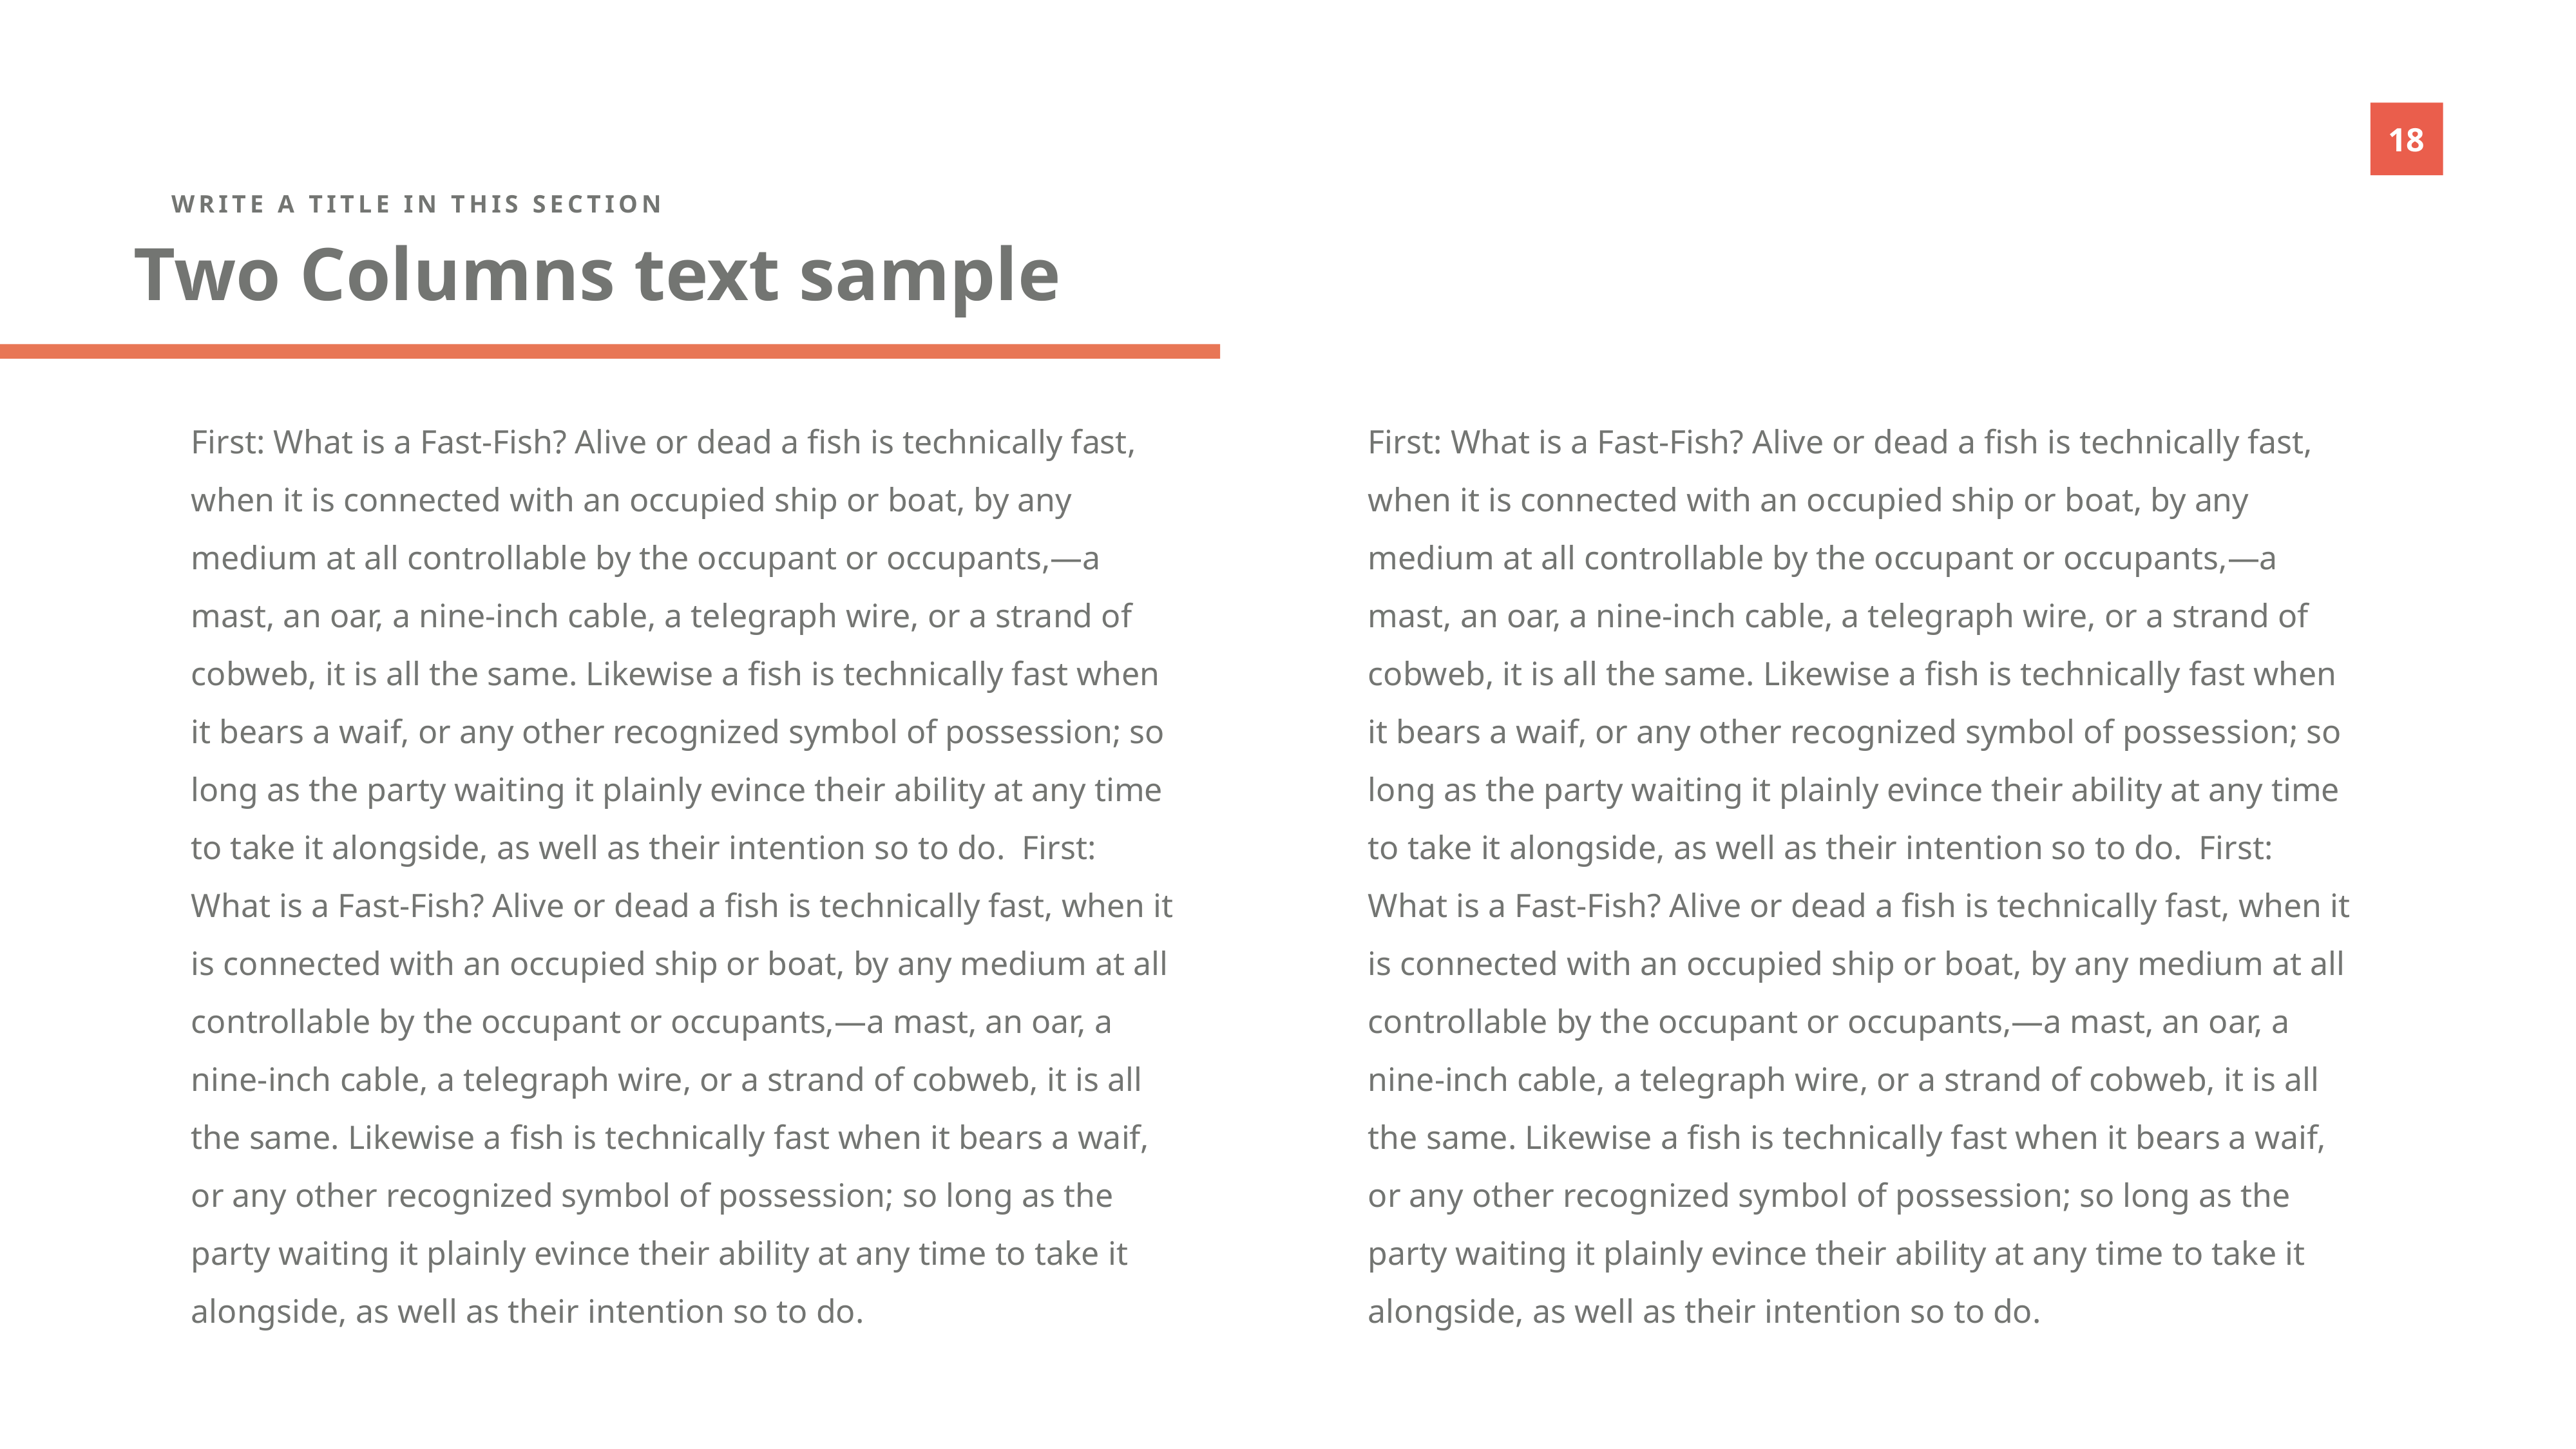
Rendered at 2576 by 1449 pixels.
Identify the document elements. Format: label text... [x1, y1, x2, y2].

text_box [0, 343, 1221, 359]
text_box WRITE A TITLE IN THIS SECTION [162, 184, 672, 223]
text_box First: What is a Fast-Fish? Alive or dead a fish is technically fast, when it is connected with an occupied ship or boat, by any medium at all controllable by the occupant or occupants,—a mast, an oar, a nine-inch cable, a telegraph wire, or a strand of cobweb, it is all the same. Likewise a fish is technically fast when it bears a waif, or any other recognized symbol of possession; so long as the party waiting it plainly evince their ability at any time to take it alongside, as well as their intention so to do. First: What is a Fast-Fish? Alive or dead a fish is technically fast, when it is connected with an occupied ship or boat, by any medium at all controllable by the occupant or occupants,—a mast, an oar, a nine-inch cable, a telegraph wire, or a strand of cobweb, it is all the same. Likewise a fish is technically fast when it bears a waif, or any other recognized symbol of possession; so long as the party waiting it plainly evince their ability at any time to take it alongside, as well as their intention so to do. [182, 397, 1187, 1335]
text_box Two Columns text sample [124, 223, 1071, 320]
text_box First: What is a Fast-Fish? Alive or dead a fish is technically fast, when it is connected with an occupied ship or boat, by any medium at all controllable by the occupant or occupants,—a mast, an oar, a nine-inch cable, a telegraph wire, or a strand of cobweb, it is all the same. Likewise a fish is technically fast when it bears a waif, or any other recognized symbol of possession; so long as the party waiting it plainly evince their ability at any time to take it alongside, as well as their intention so to do. First: What is a Fast-Fish? Alive or dead a fish is technically fast, when it is connected with an occupied ship or boat, by any medium at all controllable by the occupant or occupants,—a mast, an oar, a nine-inch cable, a telegraph wire, or a strand of cobweb, it is all the same. Likewise a fish is technically fast when it bears a waif, or any other recognized symbol of possession; so long as the party waiting it plainly evince their ability at any time to take it alongside, as well as their intention so to do. [1359, 397, 2364, 1335]
